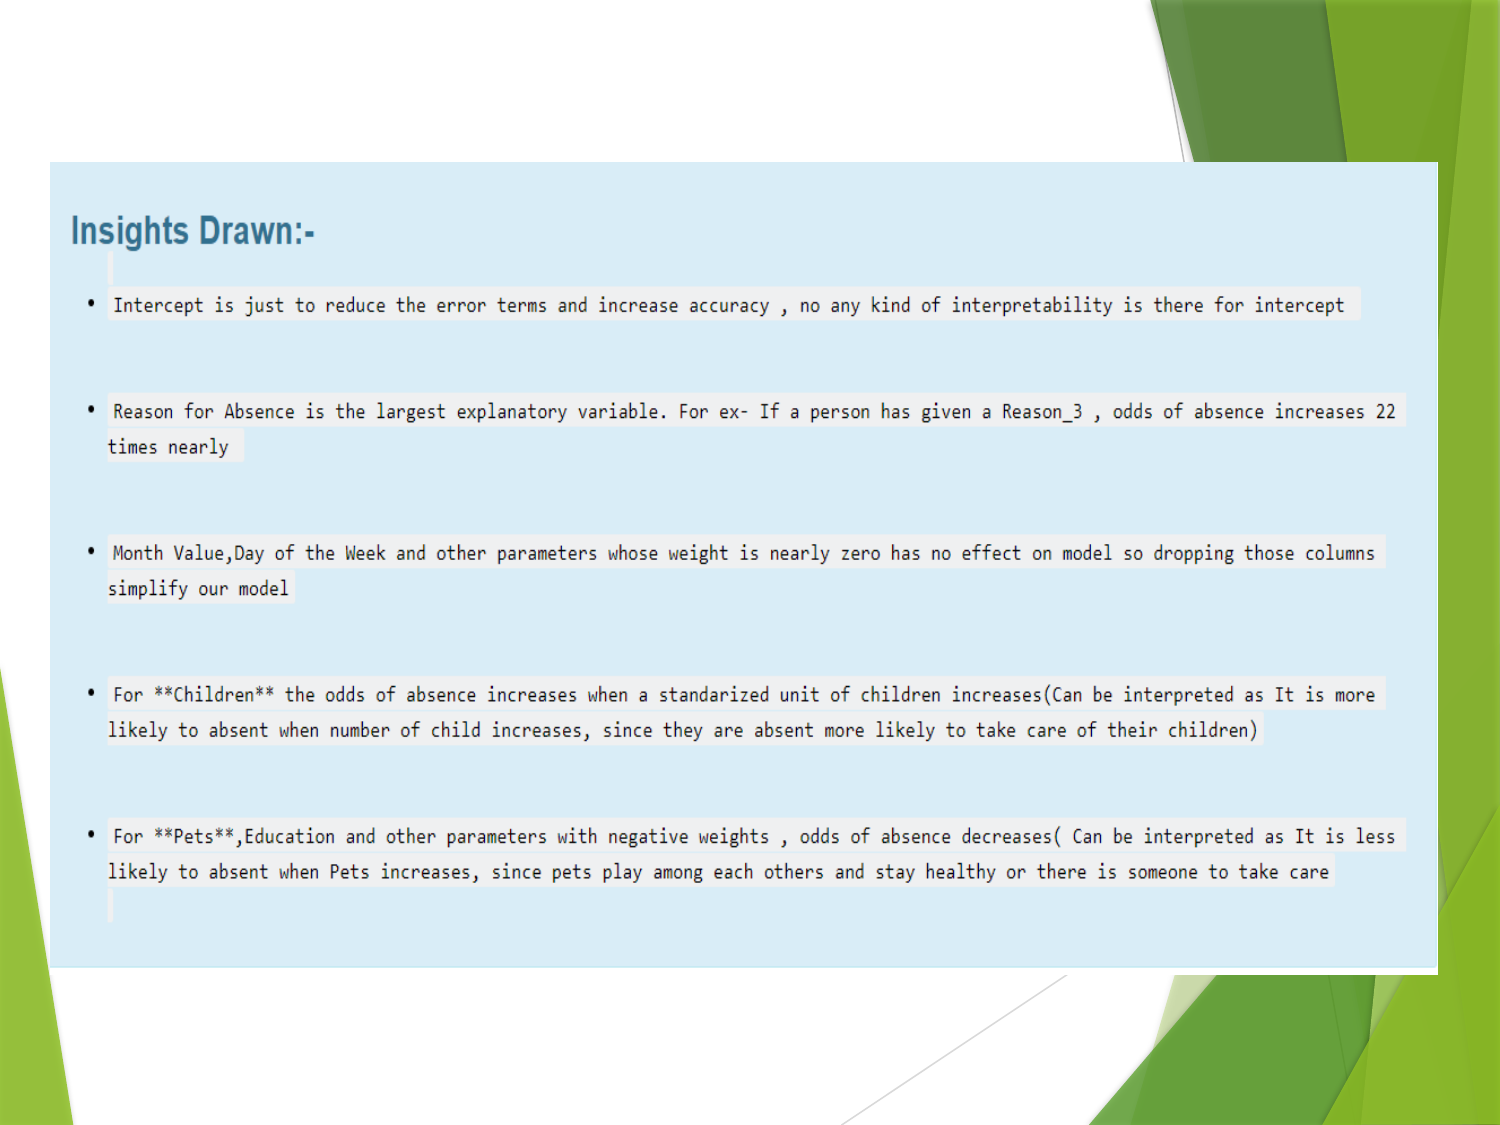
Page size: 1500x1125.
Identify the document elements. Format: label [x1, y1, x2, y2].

list [49, 161, 1438, 976]
